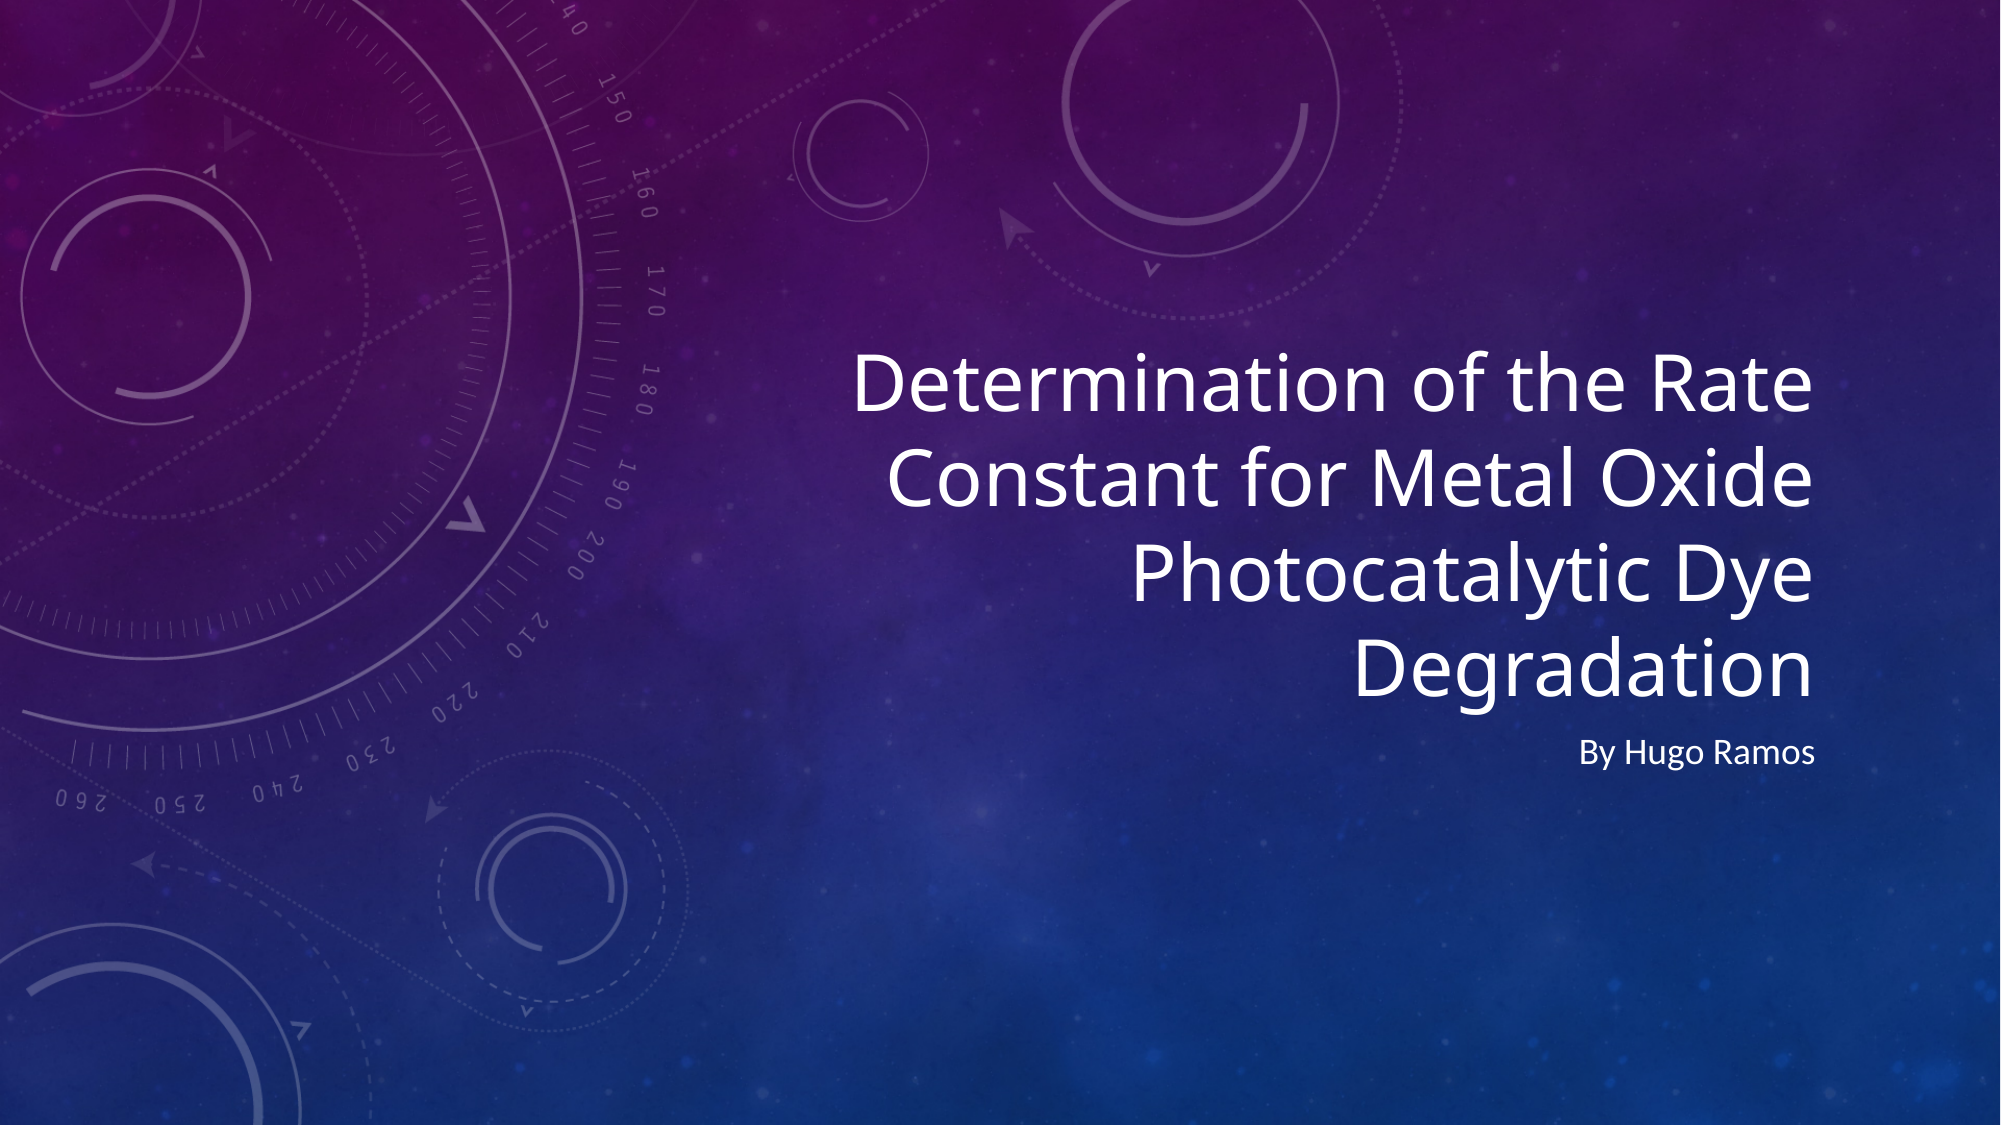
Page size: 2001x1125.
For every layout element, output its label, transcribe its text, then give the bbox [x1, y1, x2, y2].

picture [0, 0, 2001, 1125]
title Determination of the Rate Constant for Metal Oxide Photocatalytic Dye Degradation [650, 322, 1831, 719]
subtitle By Hugo Ramos [650, 719, 1831, 950]
